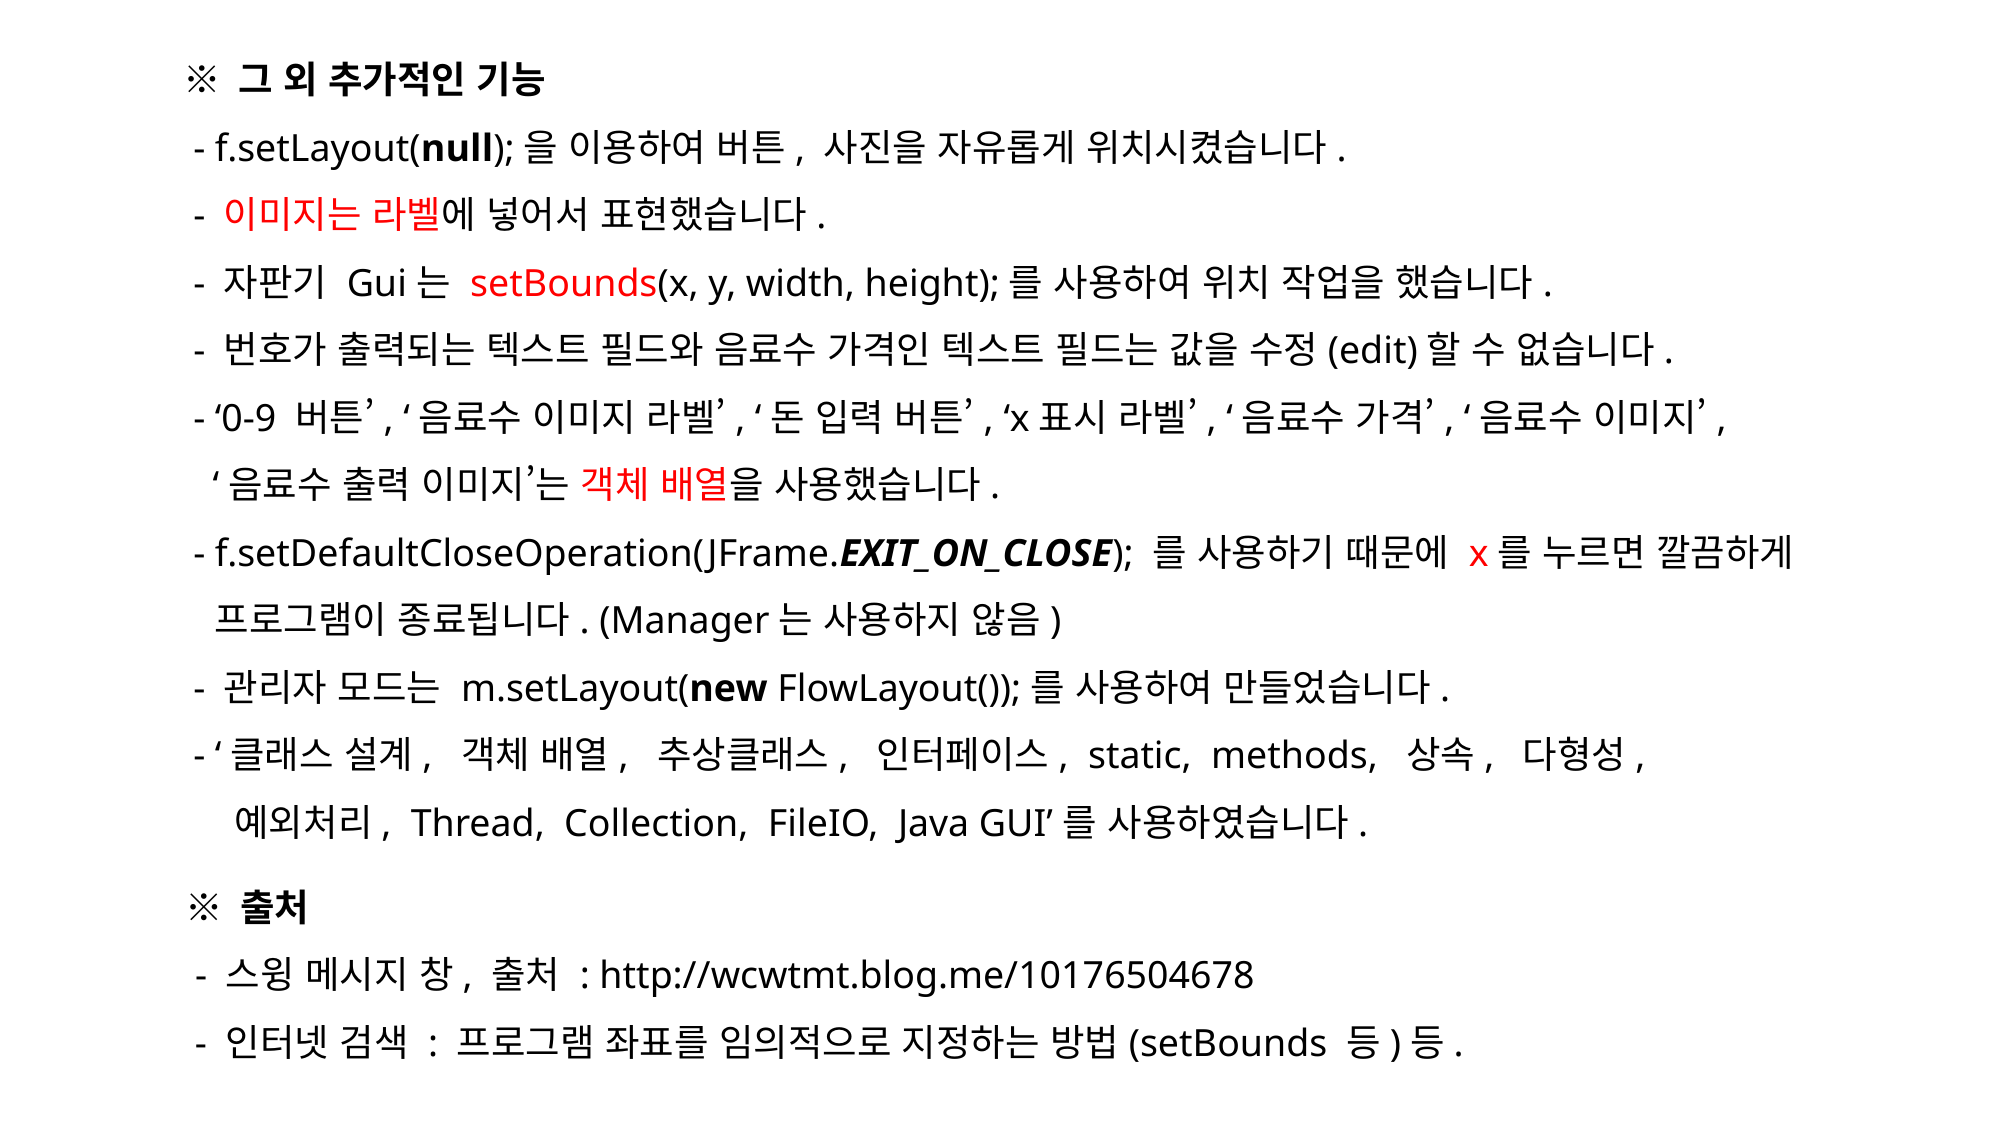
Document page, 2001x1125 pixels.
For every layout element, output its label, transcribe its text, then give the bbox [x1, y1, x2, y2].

text_box ※ 출처 - 스윙 메시지 창, 출처 : http://wcwtmt.blog.me/10176504678 - 인터넷 검색 : 프로그램 좌표를 임의적으로 지정하는 방법(setBounds 등)등. [170, 897, 1489, 1072]
text_box ※ 그 외 추가적인 기능 - f.setLayout(null);을 이용하여 버튼, 사진을 자유롭게 위치시켰습니다. - 이미지는 라벨에 넣어서 표현했습니다. - 자판기 Gui는 setBounds(x, y, width, height);를 사용하여 위치 작업을 했습니다. - 번호가 출력되는 텍스트 필드와 음료수 가격인 텍스트 필드는 값을 수정(edit)할 수 없습니다. - ‘0-9 버튼’, ‘음료수 이미지 라벨’, ‘돈 입력 버튼’, ‘x표시 라벨’, ‘음료수 가격’, ‘음료수 이미지’, ‘음료수 출력 이미지’는 객체 배열을 사용했습니다. - f.setDefaultCloseOperation(JFrame.EXIT_ON_CLOSE); 를 사용하기 때문에 x를 누르면 깔끔하게 프로그램이 종료됩니다. (Manager는 사용하지 않음) - 관리자 모드는 m.setLayout(new FlowLayout());를 사용하여 만들었습니다. - ‘클래스 설계, 객체 배열, 추상클래스, 인터페이스, static, methods, 상속, 다형성, 예외처리, Thread, Collection, FileIO, Java GUI’를 사용하였습니다. [168, 49, 1810, 897]
